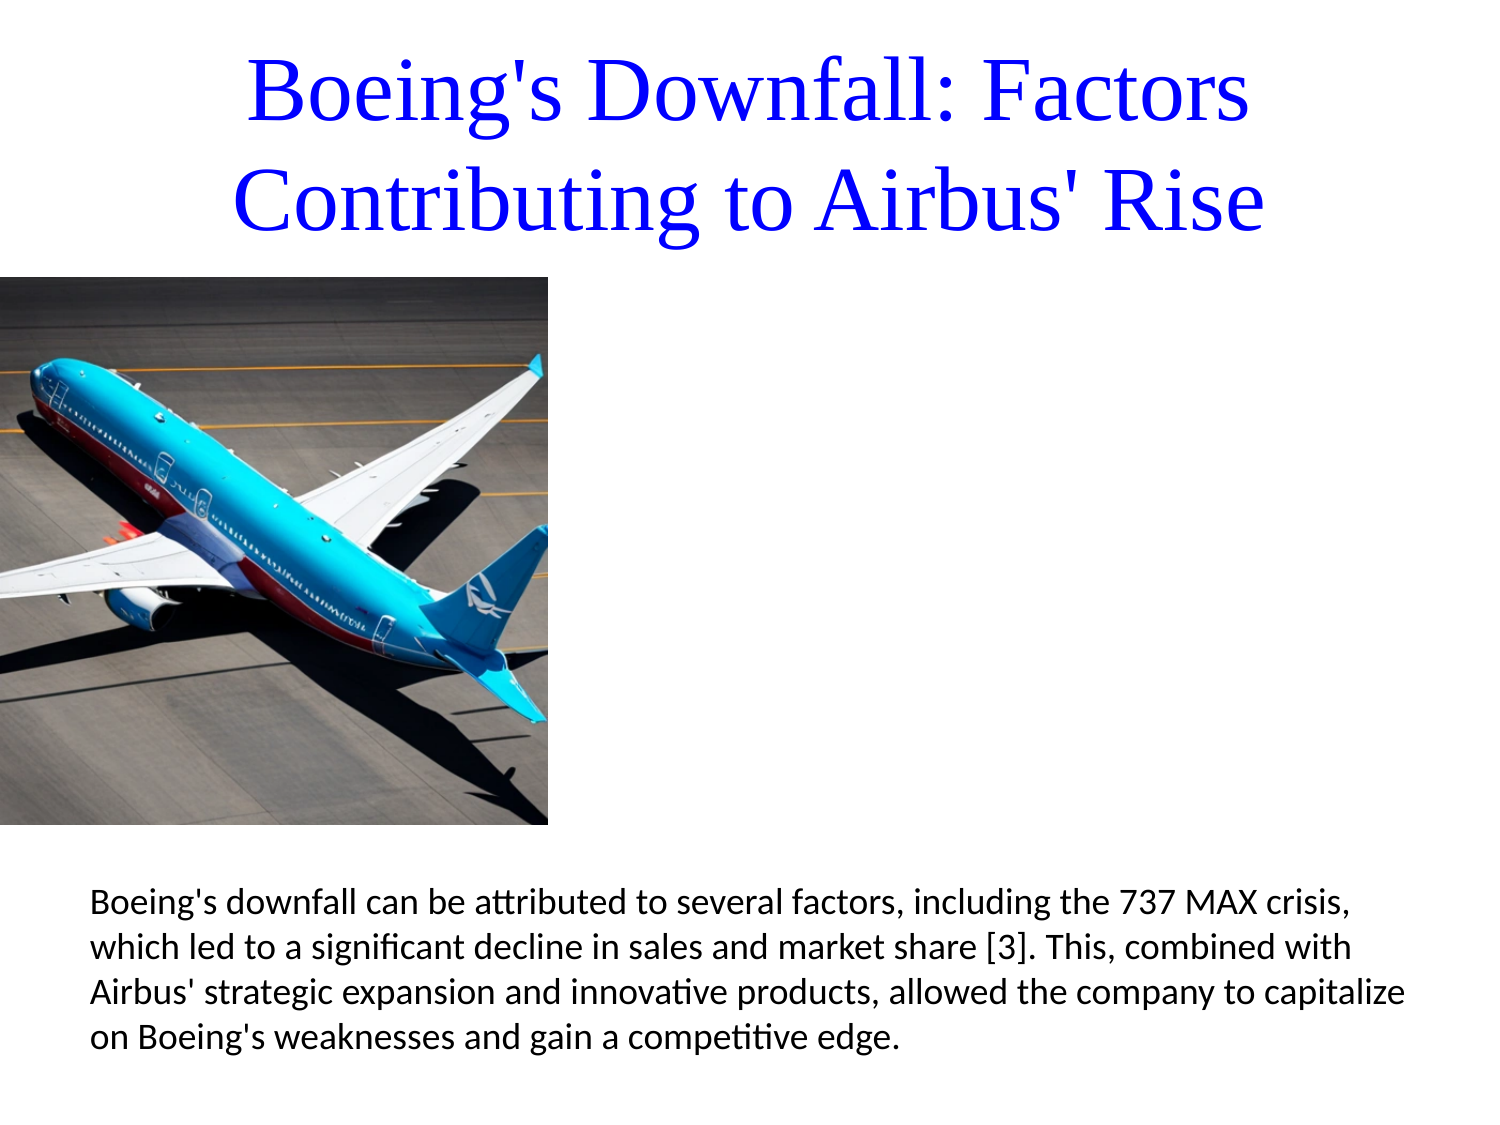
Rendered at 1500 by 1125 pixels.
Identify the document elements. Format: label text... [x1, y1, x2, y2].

text_box Boeing's downfall can be attributed to several factors, including the 737 MAX crisis, which led to a significant decline in sales and market share [3]. This, combined with Airbus' strategic expansion and innovative products, allowed the company to capitalize on Boeing's weaknesses and gain a competitive edge. [74, 869, 1425, 1065]
picture [0, 277, 548, 826]
title Boeing's Downfall: Factors Contributing to Airbus' Rise [75, 45, 1425, 233]
